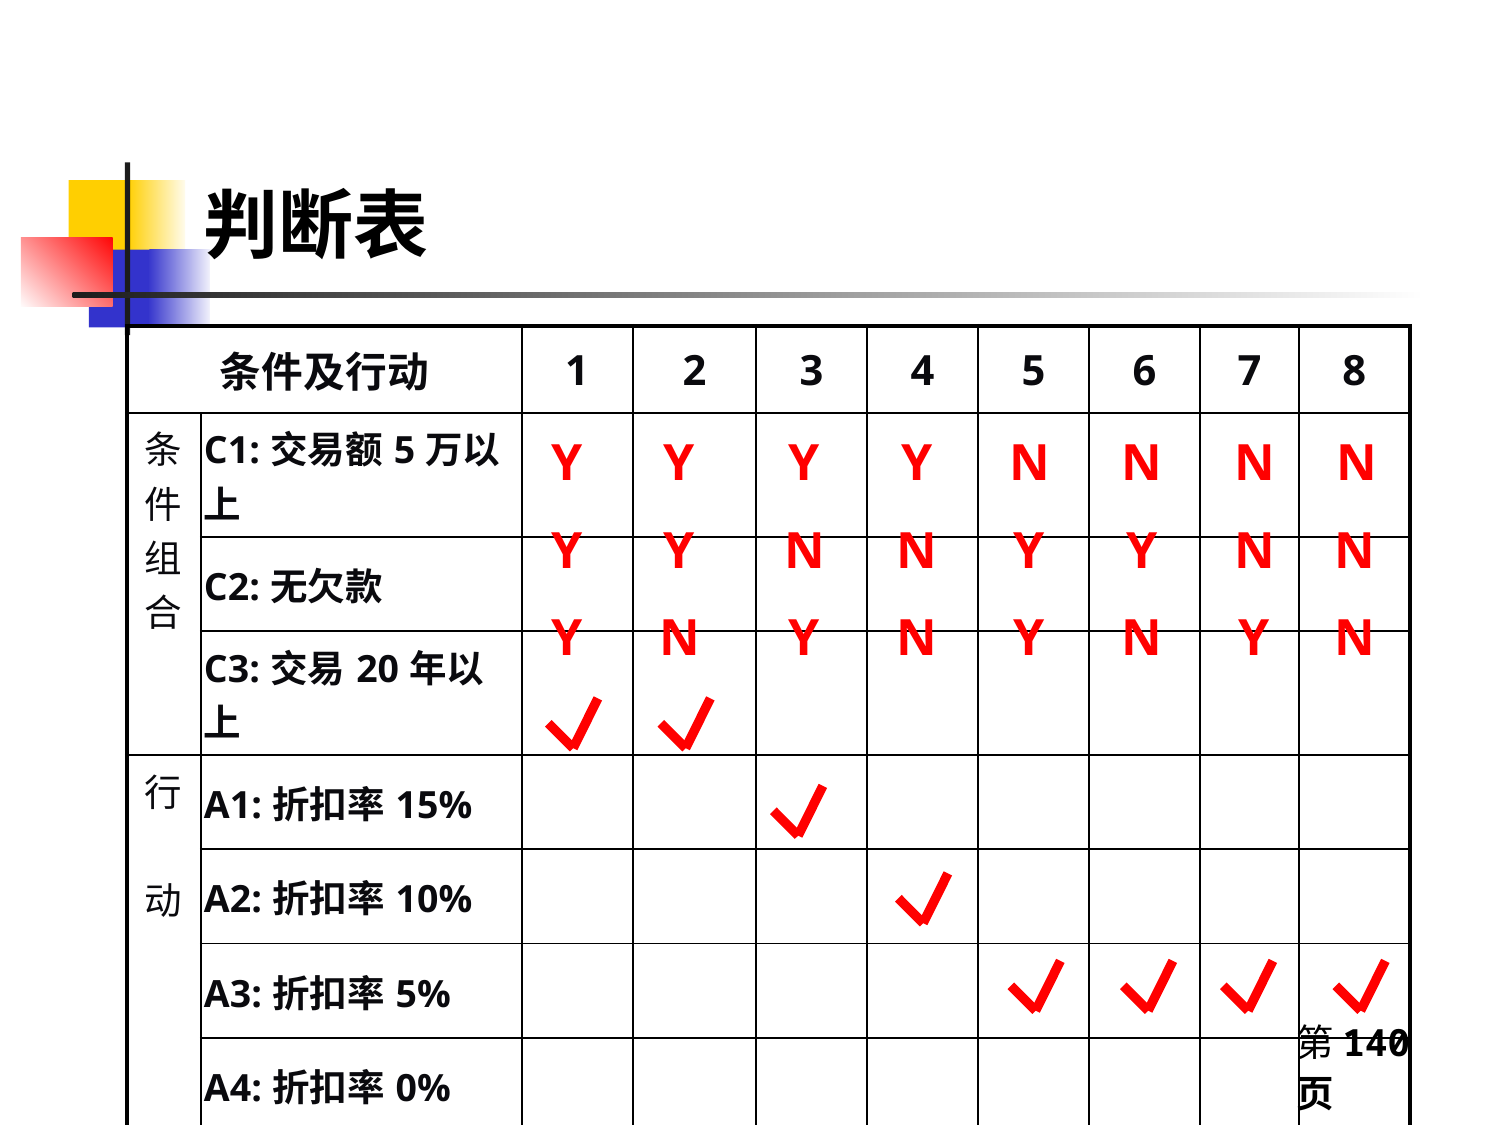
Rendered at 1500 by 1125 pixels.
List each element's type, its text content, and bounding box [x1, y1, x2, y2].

title 判断表 [188, 34, 1468, 276]
table_header 6 [1090, 328, 1199, 412]
text_box N [1211, 510, 1298, 586]
table_cell C3:交易20年以上 [202, 632, 521, 754]
text_box Y [761, 423, 848, 499]
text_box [660, 698, 711, 749]
table_cell [523, 632, 632, 754]
table_cell [757, 756, 866, 848]
table_cell [634, 1039, 755, 1125]
text_box Y [636, 510, 723, 586]
table_cell [634, 538, 755, 630]
table_cell [1090, 538, 1199, 630]
text_box Y [1098, 510, 1186, 586]
table_cell [757, 538, 866, 630]
table_cell [868, 756, 977, 848]
table_cell [1300, 1039, 1408, 1125]
table_cell A1:折扣率15% [202, 756, 521, 848]
text_box Y [986, 598, 1073, 674]
table_cell 条件组合 [129, 414, 200, 754]
table_cell A4:折扣率0% [202, 1039, 521, 1125]
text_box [1010, 960, 1061, 1011]
text_box Y [523, 423, 611, 499]
table_header 条件及行动 [129, 328, 521, 412]
table_cell [868, 414, 977, 536]
table_header 2 [634, 328, 755, 412]
table_cell [634, 756, 755, 848]
table_cell [1090, 632, 1199, 754]
table_cell [1201, 850, 1298, 943]
text_box N [761, 510, 848, 586]
table_cell [523, 414, 632, 536]
table_cell [1201, 414, 1298, 536]
text_box N [1311, 510, 1398, 586]
table_cell [1090, 756, 1199, 848]
table_cell [634, 850, 755, 943]
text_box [1123, 960, 1174, 1011]
table_cell C1:交易额5万以上 [202, 414, 521, 536]
table_cell [1300, 414, 1408, 536]
table_cell [1090, 414, 1199, 536]
table_cell [979, 756, 1088, 848]
table_cell [1201, 944, 1298, 1037]
table_cell [1201, 1039, 1298, 1125]
table_cell [523, 756, 632, 848]
table_cell [979, 944, 1088, 1037]
table_cell [757, 850, 866, 943]
table_cell [523, 850, 632, 943]
table_cell [757, 632, 866, 754]
table_cell [523, 944, 632, 1037]
text_box N [636, 598, 723, 674]
text_box Y [761, 598, 848, 674]
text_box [898, 873, 949, 924]
text_box N [1311, 598, 1398, 674]
table_cell C2:无欠款 [202, 538, 521, 630]
text_box Y [523, 598, 611, 674]
table_cell [1201, 632, 1298, 754]
table_cell A3:折扣率5% [202, 944, 521, 1037]
table_header 5 [979, 328, 1088, 412]
table_header 7 [1201, 328, 1298, 412]
table_cell [634, 414, 755, 536]
table_header 8 [1300, 328, 1408, 412]
text_box Y [523, 510, 611, 586]
table_cell [979, 1039, 1088, 1125]
table_header 3 [757, 328, 866, 412]
table_cell [1300, 944, 1408, 1037]
text_box N [873, 510, 961, 586]
table_cell [1090, 1039, 1199, 1125]
table_cell [757, 1039, 866, 1125]
text_box Y [1211, 598, 1298, 674]
table_cell [1300, 538, 1408, 630]
text_box N [1313, 423, 1400, 499]
text_box N [1098, 423, 1186, 499]
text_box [1223, 960, 1274, 1011]
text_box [1335, 960, 1386, 1011]
table_cell [757, 944, 866, 1037]
text_box N [986, 423, 1073, 499]
table_cell [1090, 850, 1199, 943]
text_box N [873, 598, 961, 674]
table_cell 行 动 [129, 756, 200, 1125]
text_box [548, 698, 599, 749]
table_cell [523, 538, 632, 630]
table_cell [523, 1039, 632, 1125]
table_cell [1300, 850, 1408, 943]
text_box Y [636, 423, 723, 499]
table_cell [979, 632, 1088, 754]
table_cell A2:折扣率10% [202, 850, 521, 943]
text_box Y [986, 510, 1073, 586]
table_cell [868, 538, 977, 630]
table_cell [1300, 632, 1408, 754]
text_box N [1211, 423, 1298, 499]
table_cell [868, 632, 977, 754]
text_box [773, 785, 824, 836]
table_cell [1300, 756, 1408, 848]
table_header 4 [868, 328, 977, 412]
text_box N [1098, 598, 1186, 674]
table_header 1 [523, 328, 632, 412]
table_cell [979, 414, 1088, 536]
table_cell [868, 1039, 977, 1125]
table_cell [979, 538, 1088, 630]
table_cell [634, 632, 755, 754]
table_cell [1201, 538, 1298, 630]
table_cell [868, 850, 977, 943]
table_cell [757, 414, 866, 536]
table_cell [1090, 944, 1199, 1037]
table_cell [979, 850, 1088, 943]
table_cell [868, 944, 977, 1037]
table_cell [1201, 756, 1298, 848]
text_box Y [873, 423, 961, 499]
table_cell [634, 944, 755, 1037]
